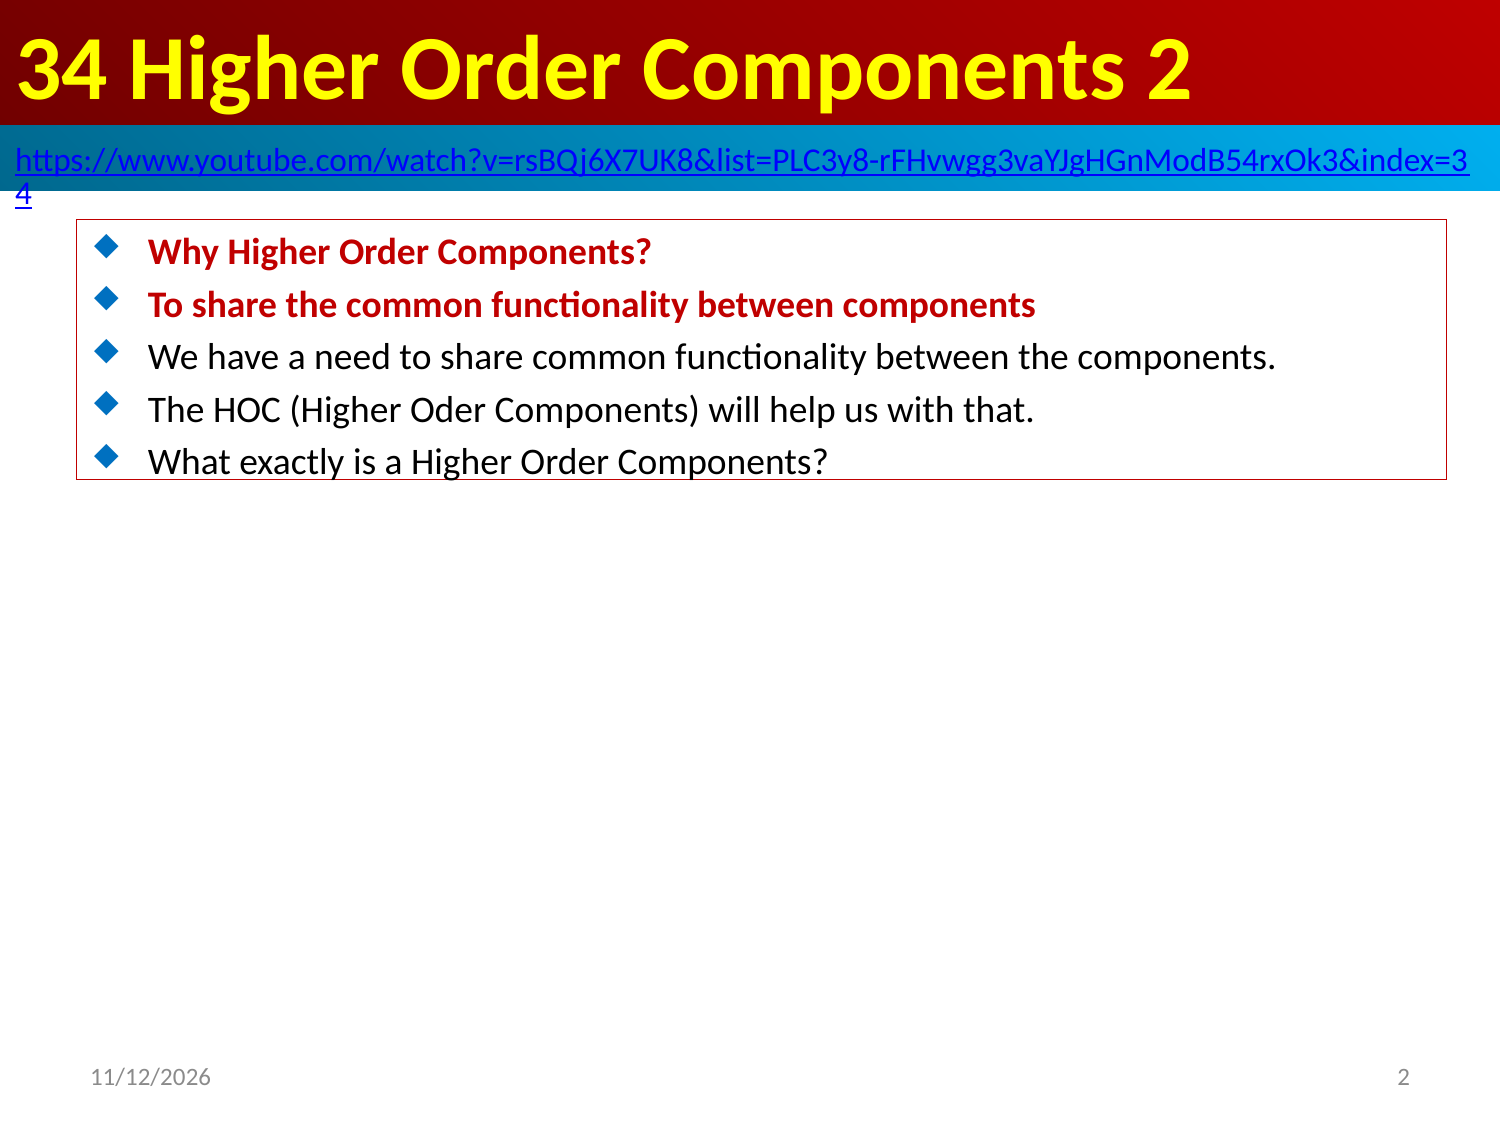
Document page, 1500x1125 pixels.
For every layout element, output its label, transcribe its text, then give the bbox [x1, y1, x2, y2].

title 34 Higher Order Components 2 [0, 0, 1500, 125]
subtitle Why Higher Order Components? To share the common functionality between components We have a need to share common functionality between the components. The HOC (Higher Oder Components) will help us with that. What exactly is a Higher Order Components? [76, 219, 1447, 480]
text_box https://www.youtube.com/watch?v=rsBQj6X7UK8&list=PLC3y8-rFHvwgg3vaYJgHGnModB54rxOk3&index=34 [0, 125, 1500, 191]
slide_number 2 [1074, 1042, 1425, 1109]
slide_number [75, 1042, 425, 1109]
